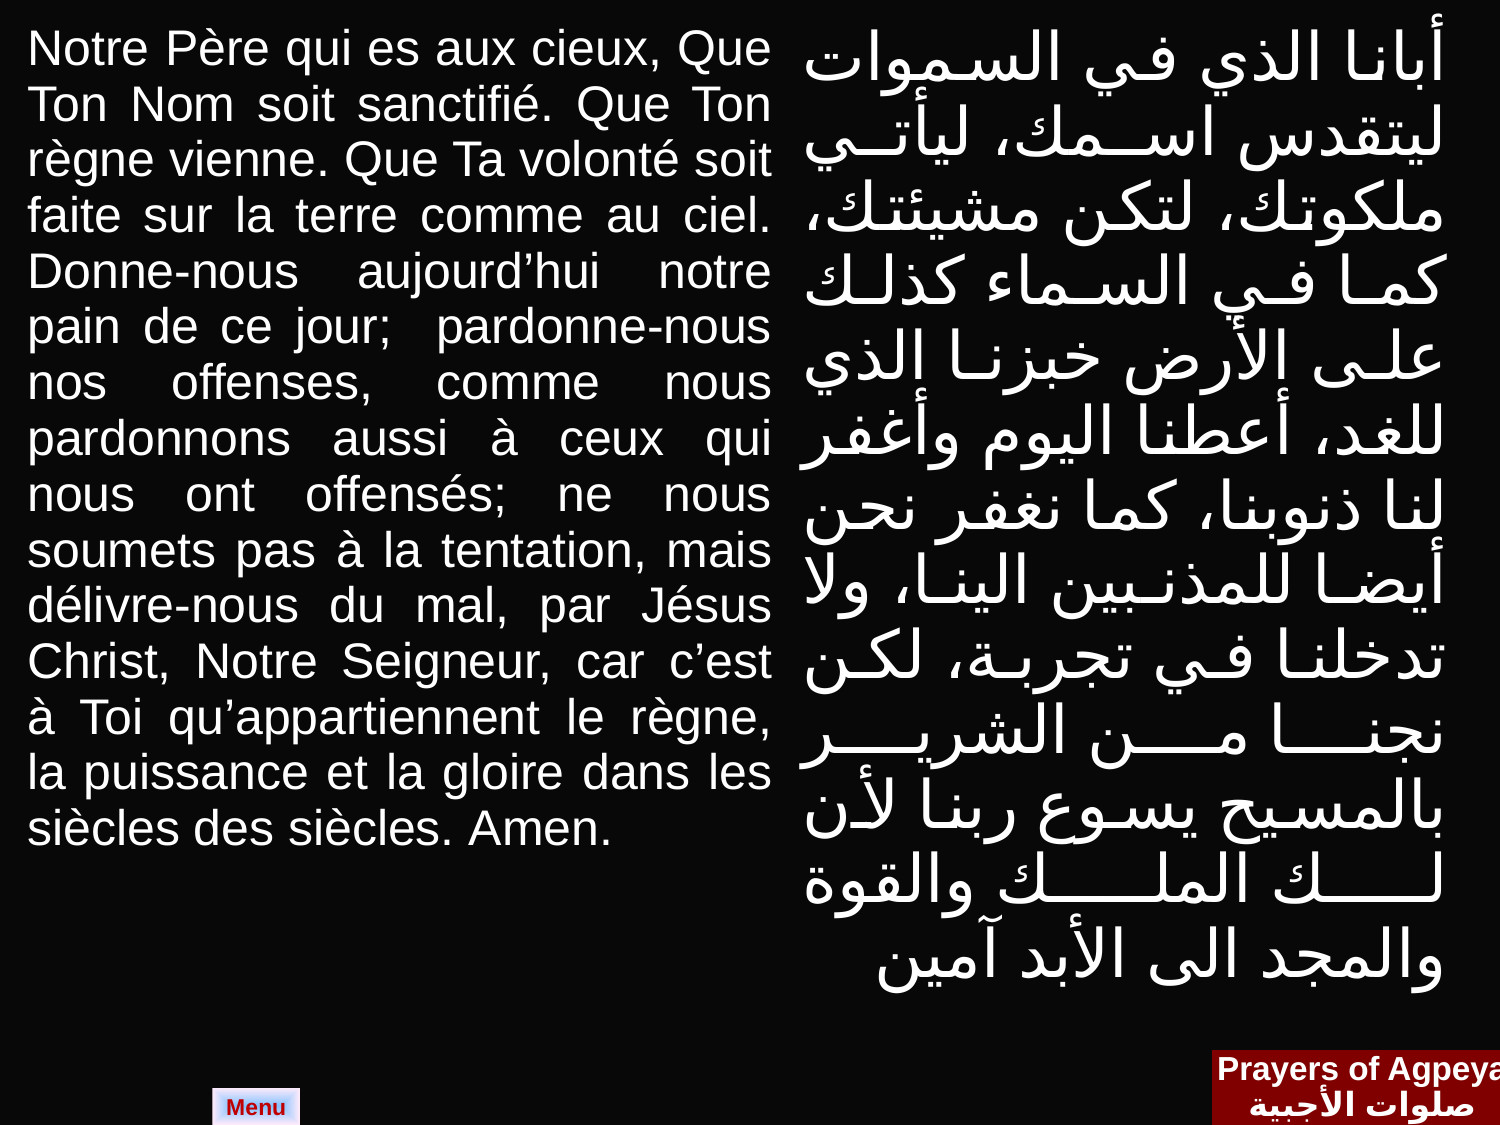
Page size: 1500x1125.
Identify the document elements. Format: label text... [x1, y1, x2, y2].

text_box Menu [212, 1087, 300, 1125]
table_header أبانا الذي في السموات ليتقدس اسمك، ليأتي ملكوتك، لتكن مشيئتك، كما في السماء كذلك على الأرض خبزنا الذي للغد، أعطنا اليوم وأغفر لنا ذنوبنا، كما نغفر نحن أيضا للمذنبين الينا، ولا تدخلنا في تجربة، لكن نجنا من الشرير بالمسيح يسوع ربنا لأن لك الملك والقوة والمجد الى الأبد آمين [788, 13, 1463, 1088]
table_header Notre Père qui es aux cieux, Que Ton Nom soit sanctifié. Que Ton règne vienne. Que Ta volonté soit faite sur la terre comme au ciel. Donne-nous aujourd’hui notre pain de ce jour; pardonne-nous nos offenses, comme nous pardonnons aussi à ceux qui nous ont offensés; ne nous soumets pas à la tentation, mais délivre-nous du mal, par Jésus Christ, Notre Seigneur, car c’est à Toi qu’appartiennent le règne, la puissance et la gloire dans les siècles des siècles. Amen. [13, 13, 788, 1088]
text_box Prayers of Agpeya صلوات الأجبية [1212, 1049, 1500, 1125]
